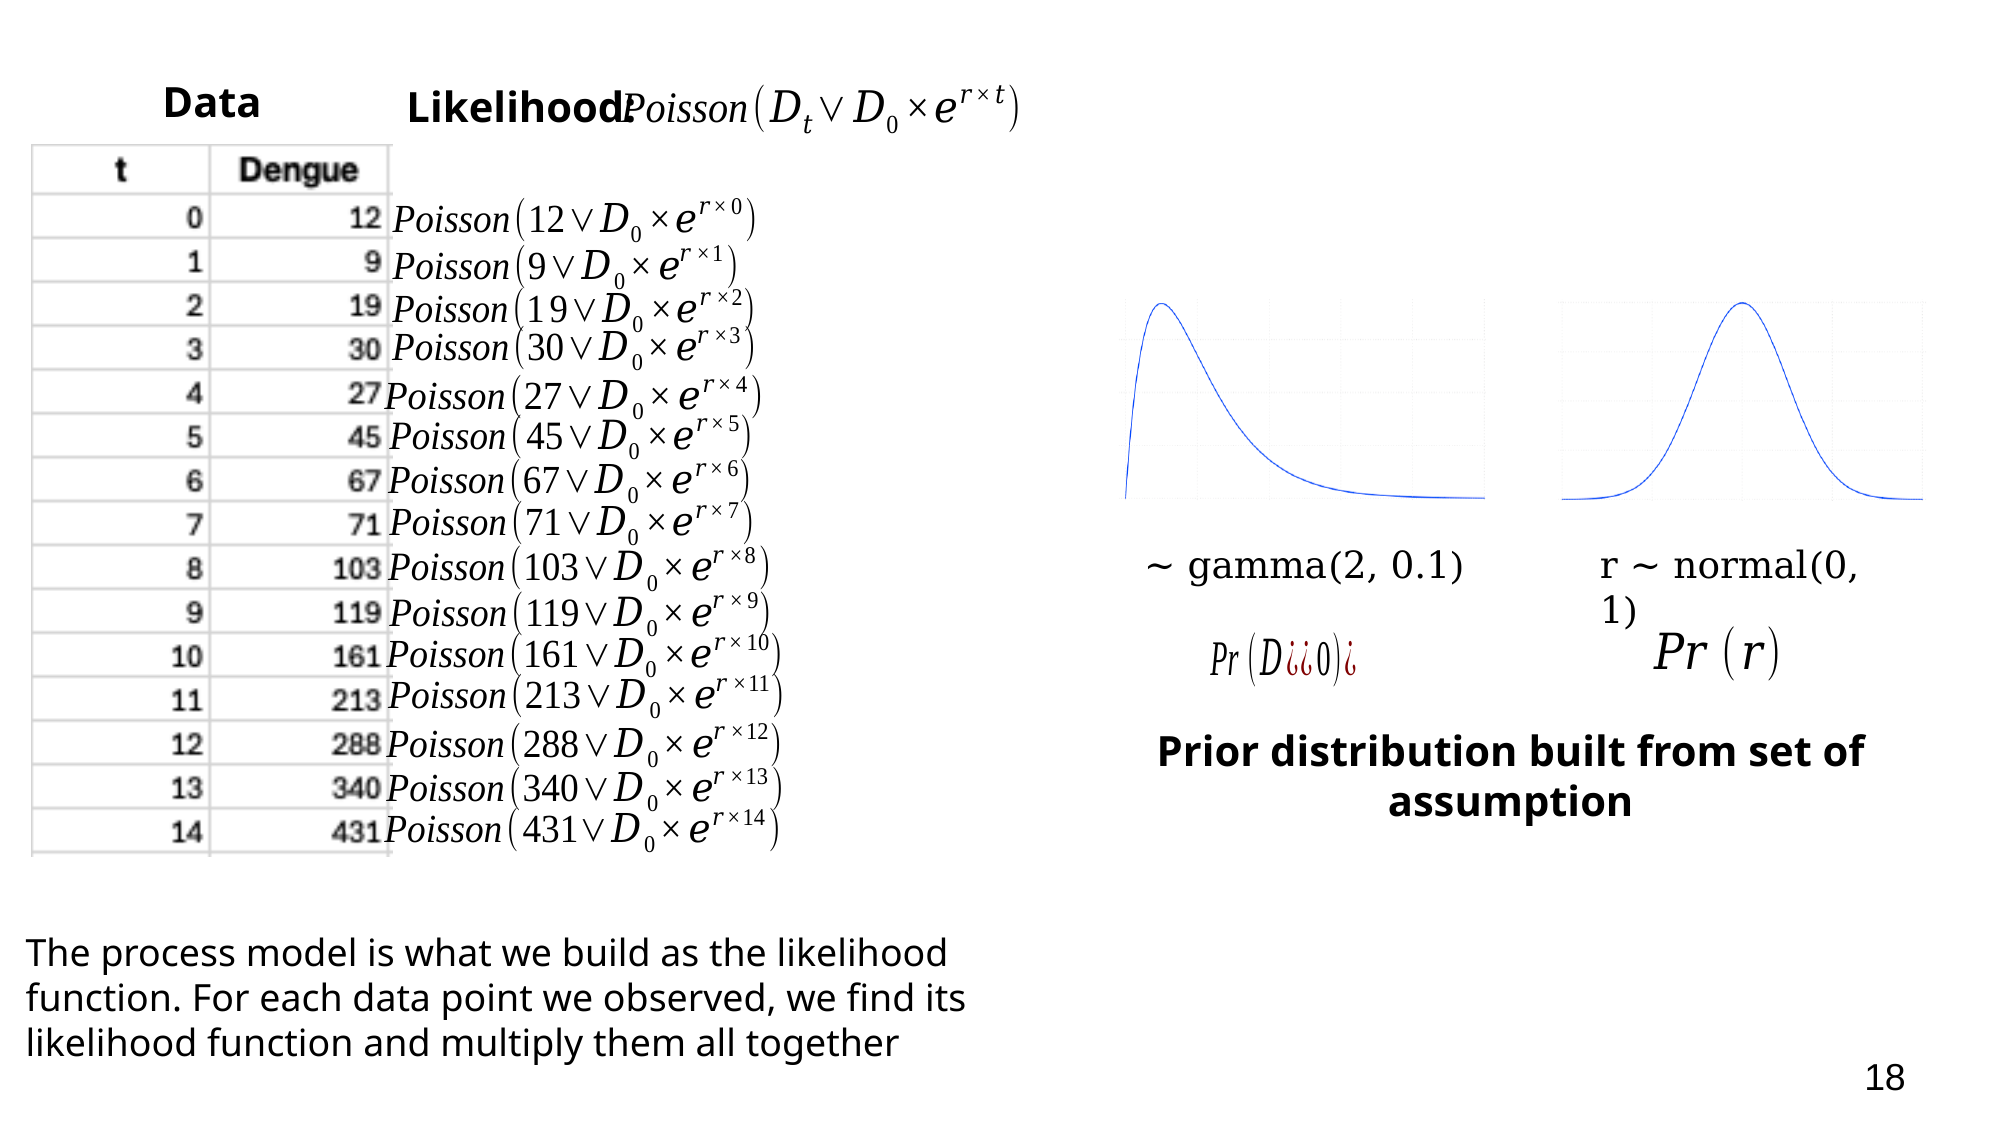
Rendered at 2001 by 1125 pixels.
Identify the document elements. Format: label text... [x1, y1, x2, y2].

text_box Likelihood: [340, 73, 703, 138]
text_box 18 [1849, 1045, 1939, 1070]
picture [31, 144, 393, 857]
text_box r ~ normal(0, 1) [1585, 533, 1899, 639]
text_box The process model is what we build as the likelihood function. For each data point we observed, we find its likelihood function and multiply them all together [10, 921, 1032, 1072]
picture [1556, 299, 1927, 501]
text_box Prior distribution built from set of assumption [1095, 717, 1926, 833]
text_box Data [31, 68, 393, 134]
picture [1117, 299, 1487, 501]
